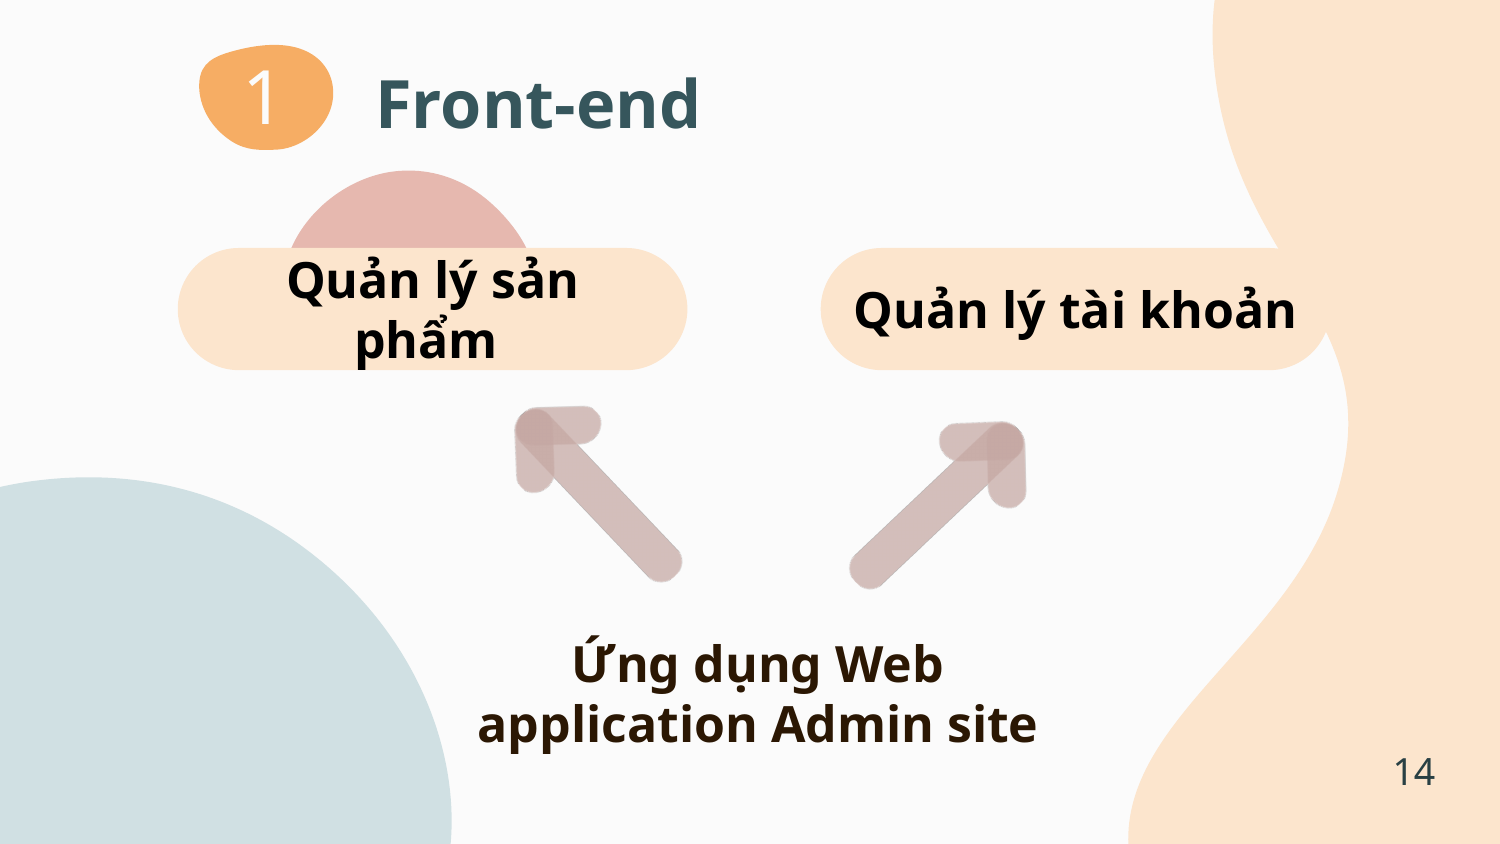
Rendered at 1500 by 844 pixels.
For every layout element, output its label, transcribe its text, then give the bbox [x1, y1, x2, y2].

picture [826, 453, 1051, 562]
subtitle Ứng dụng Web application Admin site [440, 617, 1076, 713]
text_box 14 [1377, 740, 1451, 801]
picture [488, 439, 713, 547]
text_box Quản lý sản phẩm [177, 247, 688, 371]
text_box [192, 41, 875, 151]
text_box Quản lý tài khoản [820, 247, 1331, 371]
